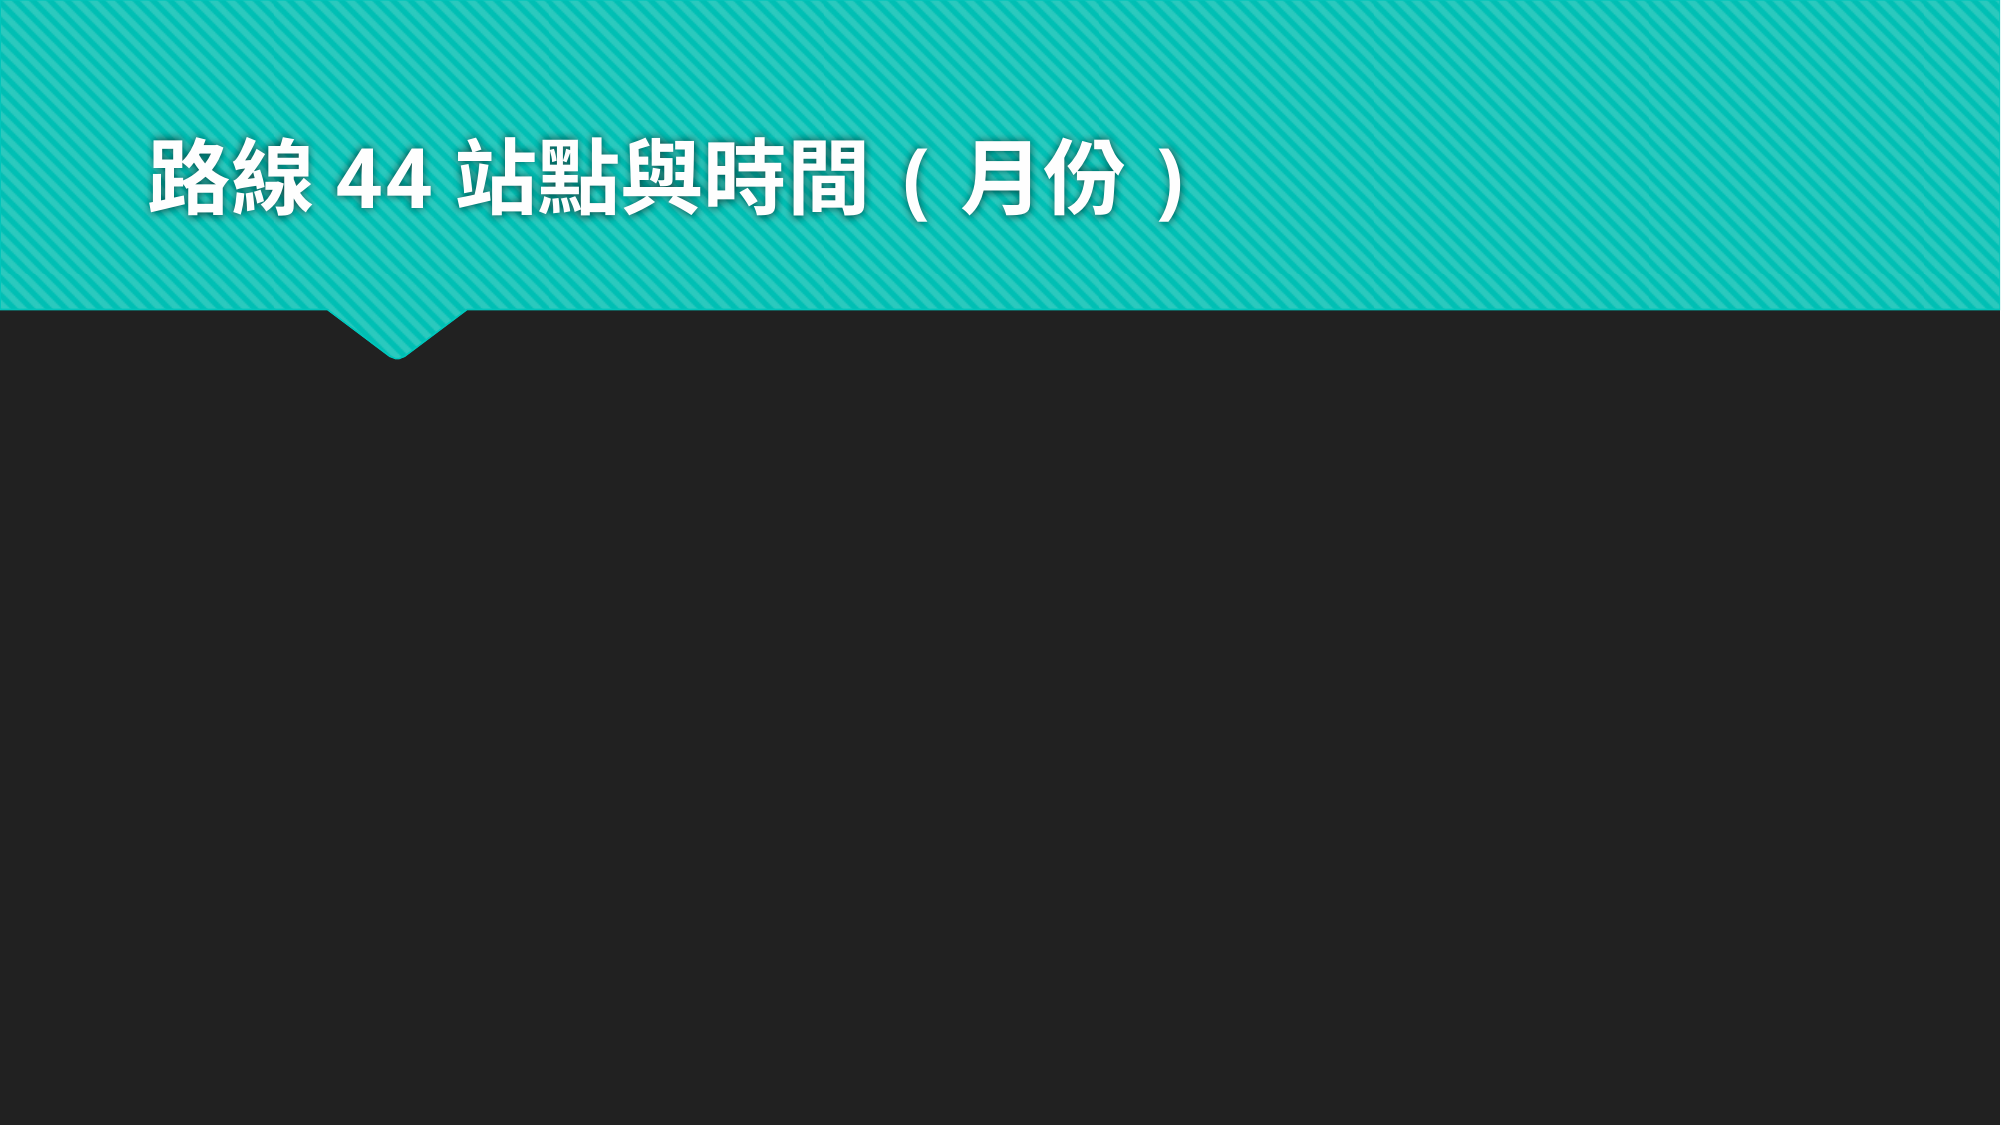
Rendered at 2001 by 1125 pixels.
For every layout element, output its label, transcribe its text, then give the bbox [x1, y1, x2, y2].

title 路線44站點與時間(月份) [132, 73, 1868, 233]
